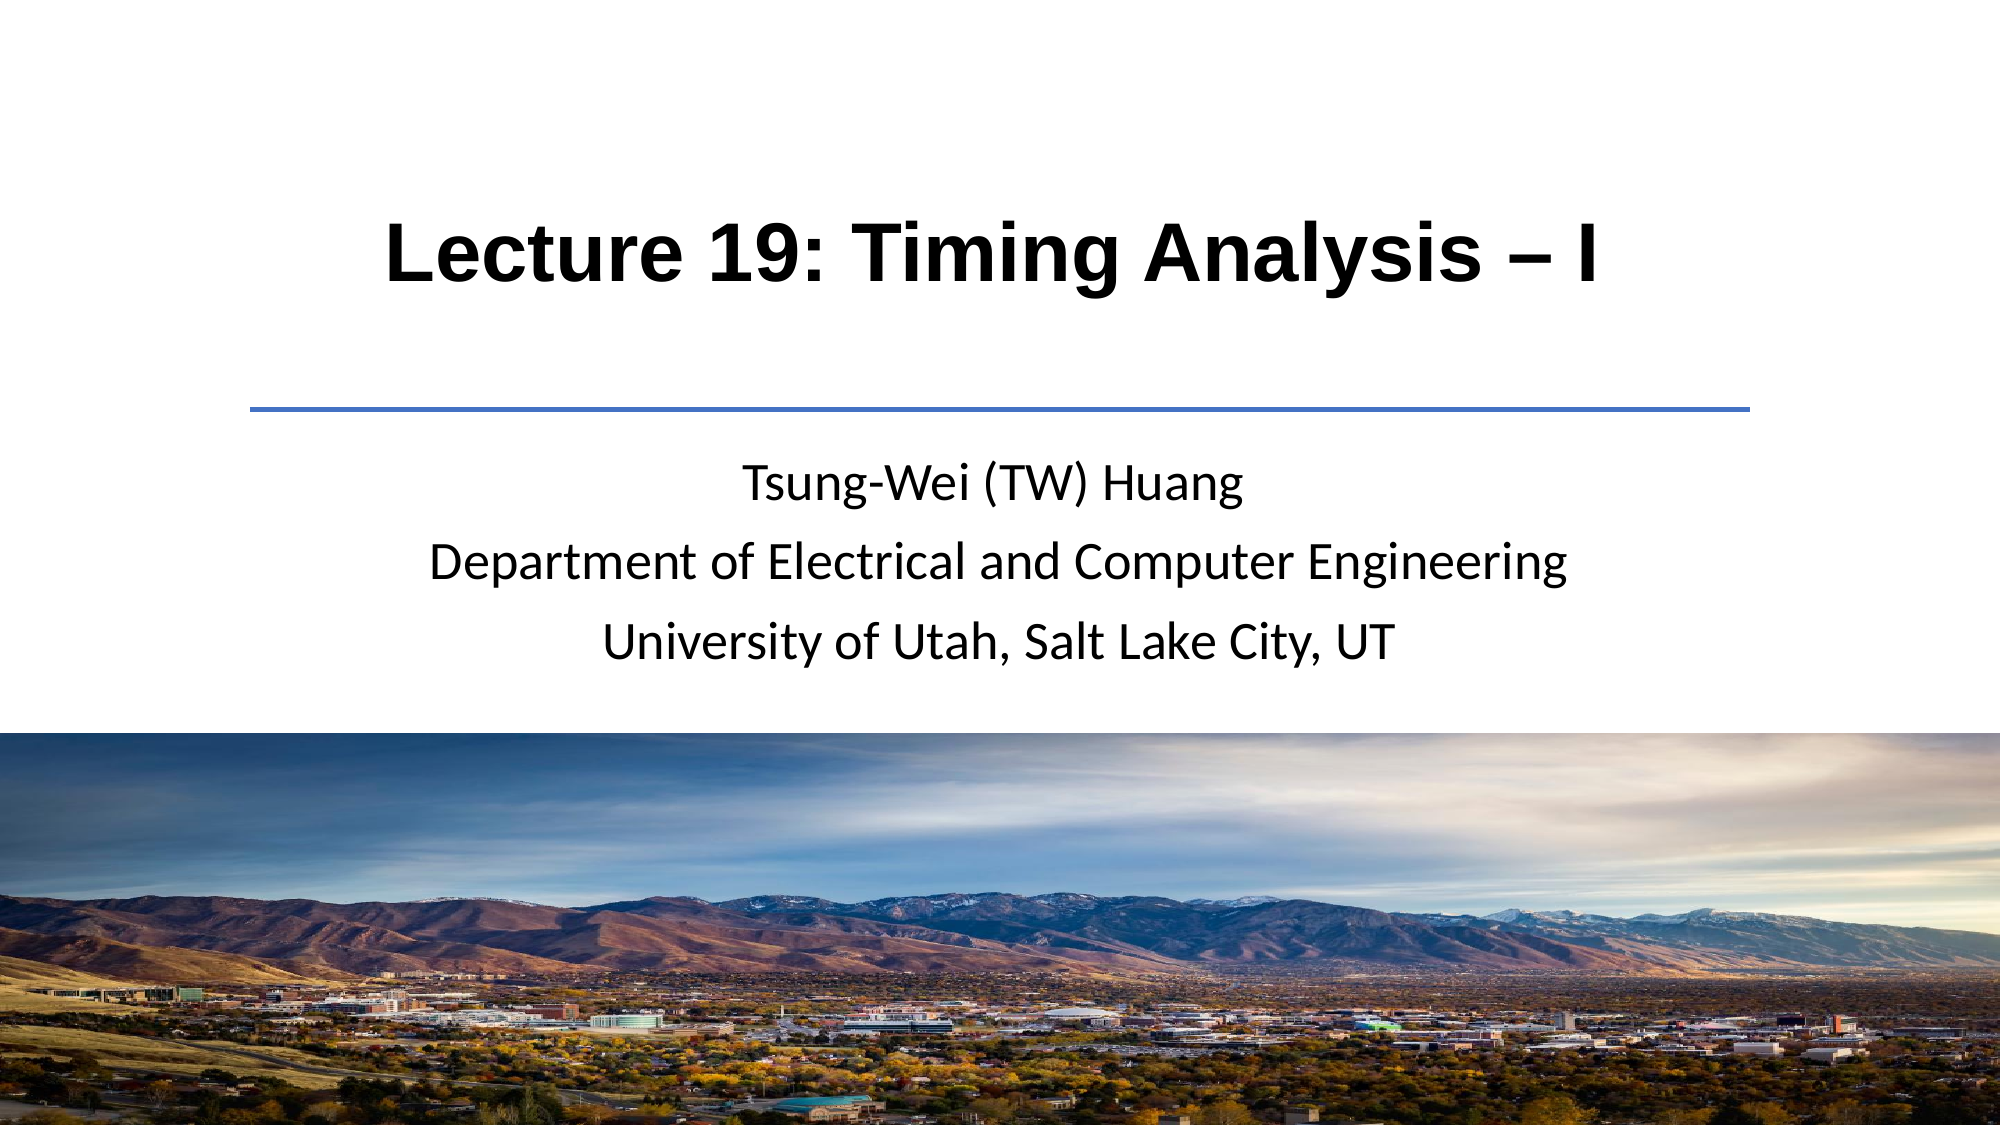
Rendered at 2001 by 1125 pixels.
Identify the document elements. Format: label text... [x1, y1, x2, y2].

picture [0, 733, 2000, 1125]
title Lecture 19: Timing Analysis – I [151, 99, 1858, 308]
subtitle Tsung-Wei (TW) Huang Department of Electrical and Computer Engineering University of Utah, Salt Lake City, UT [249, 446, 1750, 718]
